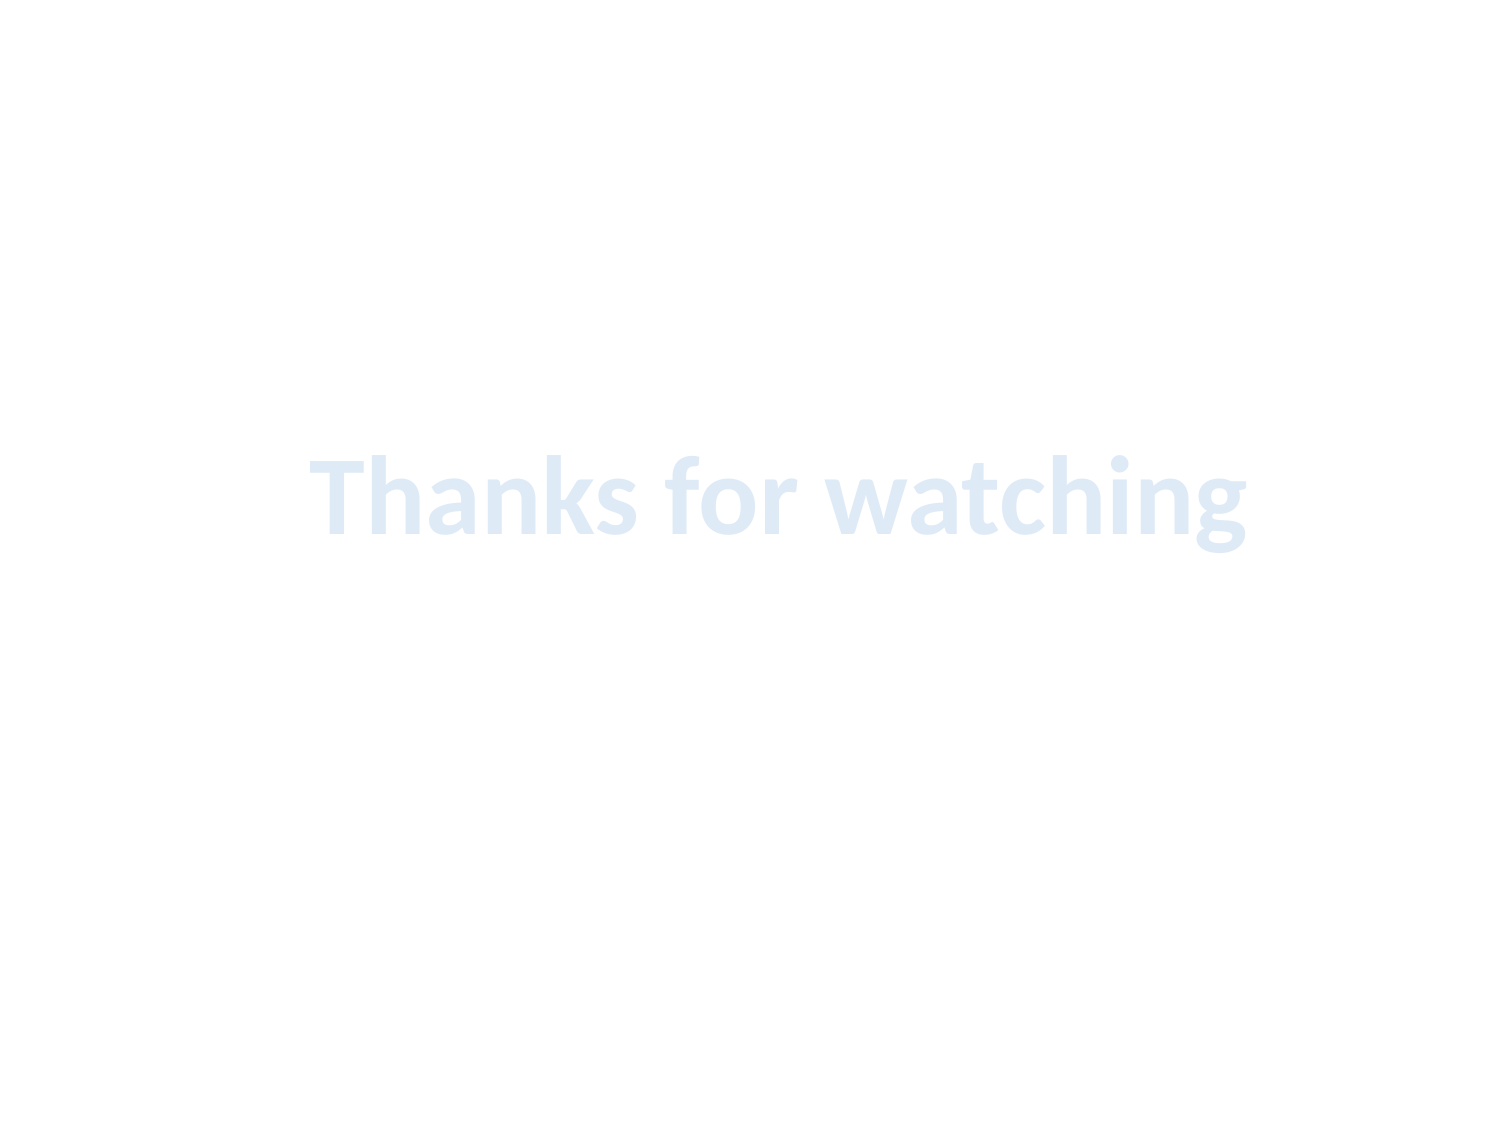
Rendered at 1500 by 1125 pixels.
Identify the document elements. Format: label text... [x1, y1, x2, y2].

text_box Thanks for watching [294, 414, 1264, 565]
